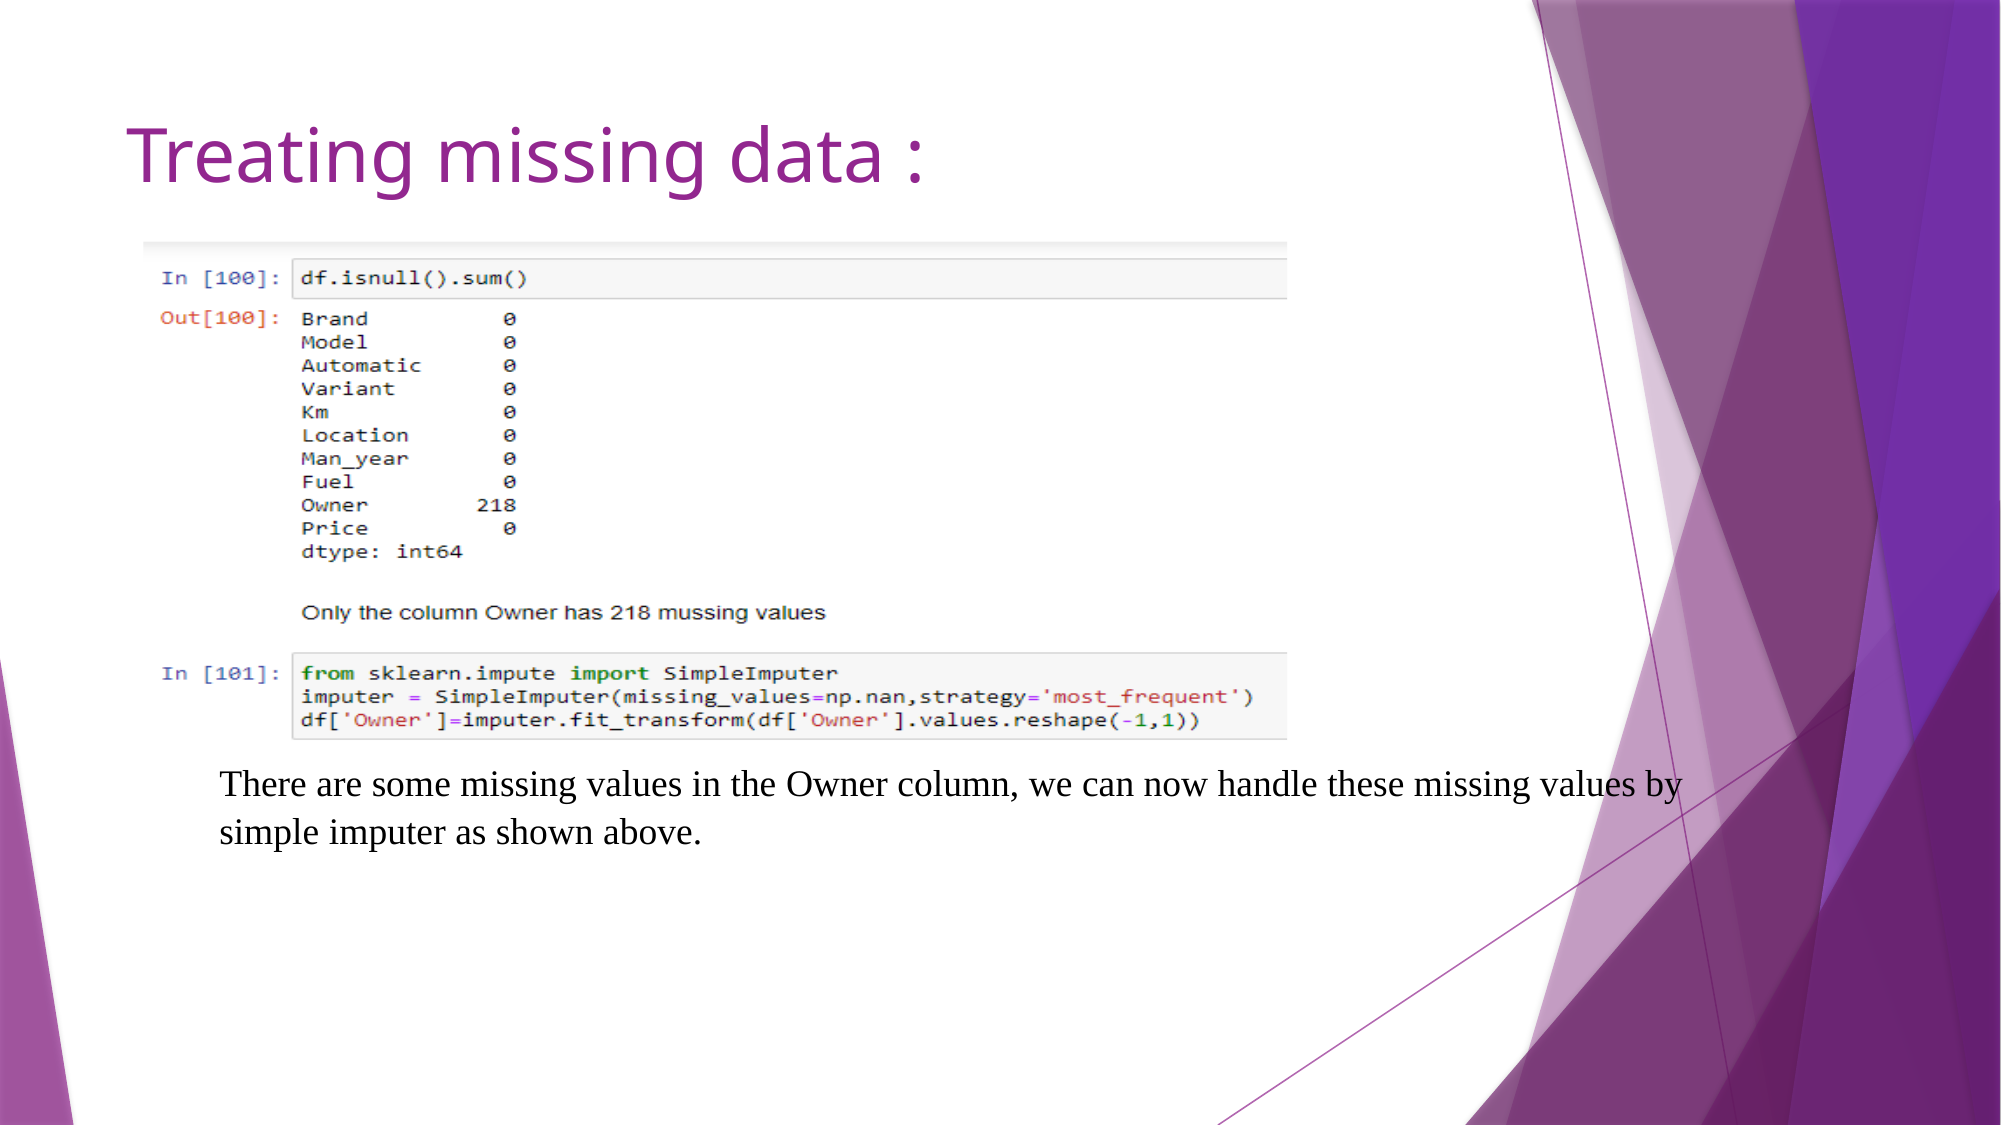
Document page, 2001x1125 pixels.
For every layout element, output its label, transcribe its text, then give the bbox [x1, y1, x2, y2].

title Treating missing data : [111, 99, 1522, 241]
picture [142, 240, 1288, 749]
text_box There are some missing values in the Owner column, we can now handle these missing values by simple imputer as shown above. [204, 748, 1787, 860]
